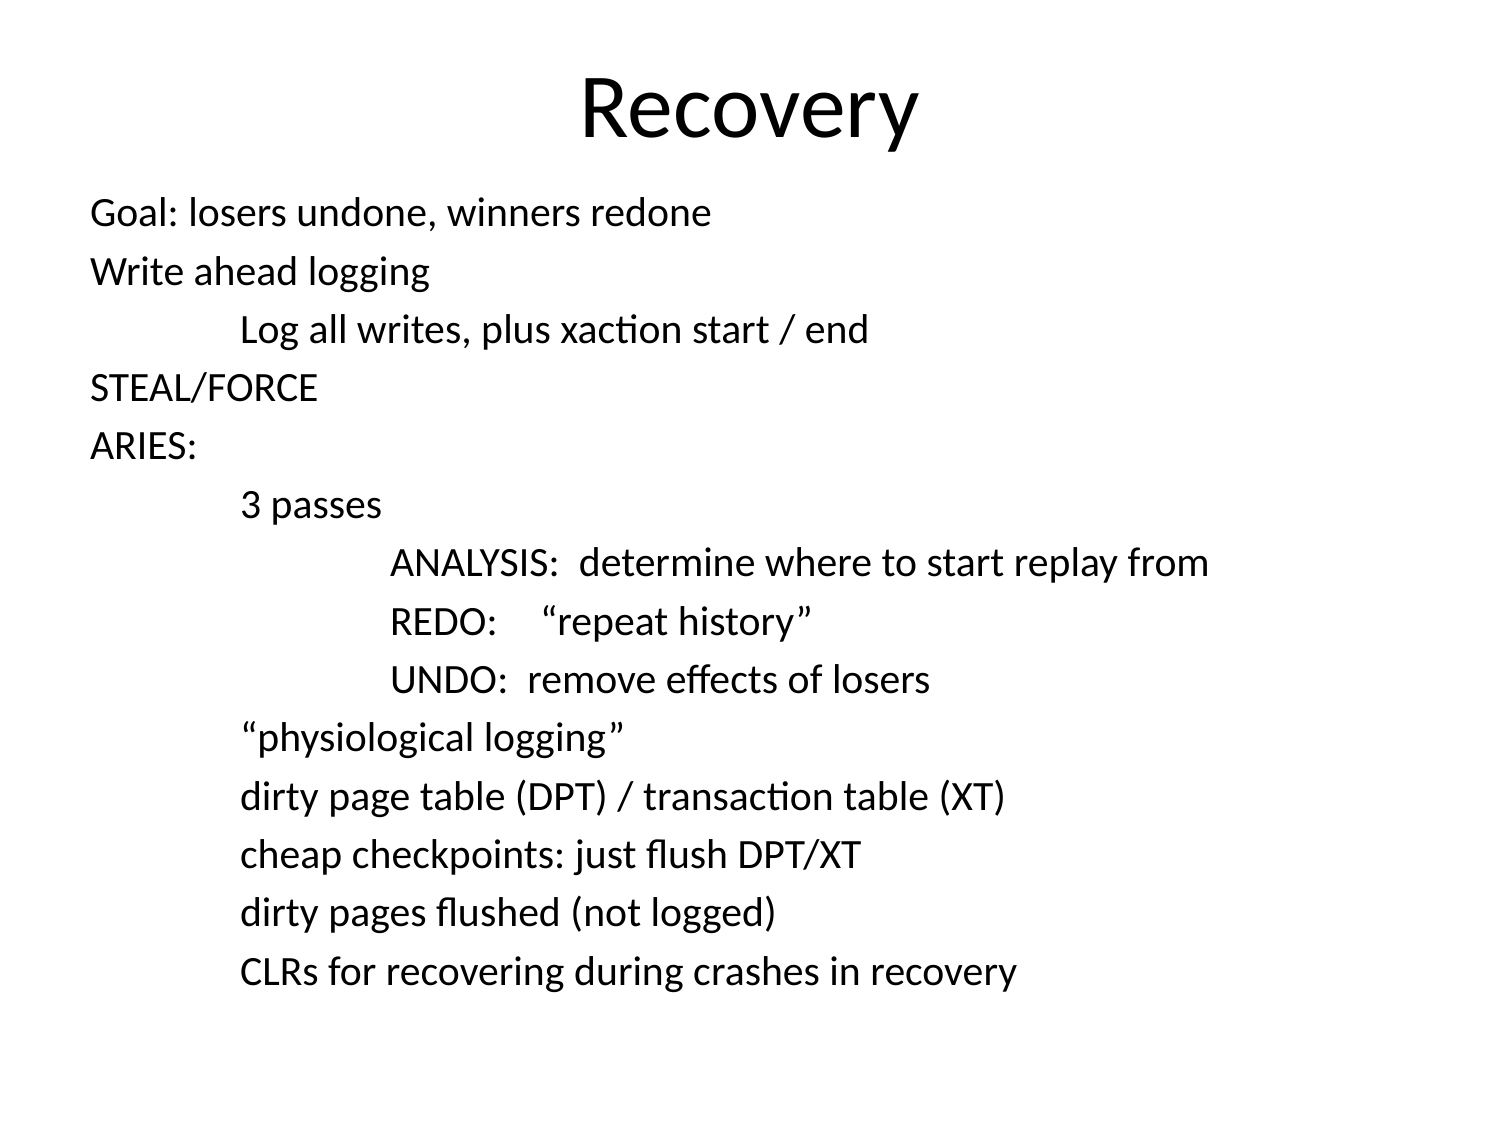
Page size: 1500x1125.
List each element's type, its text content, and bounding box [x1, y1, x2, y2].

title Recovery [75, 6, 1425, 177]
list Goal: losers undone, winners redone Write ahead logging Log all writes, plus xaction start / end STEAL/FORCE ARIES: 3 passes ANALYSIS: determine where to start replay from REDO: “repeat history” UNDO: remove effects of losers “physiological logging” dirty page table (DPT) / transaction table (XT) cheap checkpoints: just flush DPT/XT dirty pages flushed (not logged) CLRs for recovering during crashes in recovery [75, 177, 1425, 920]
